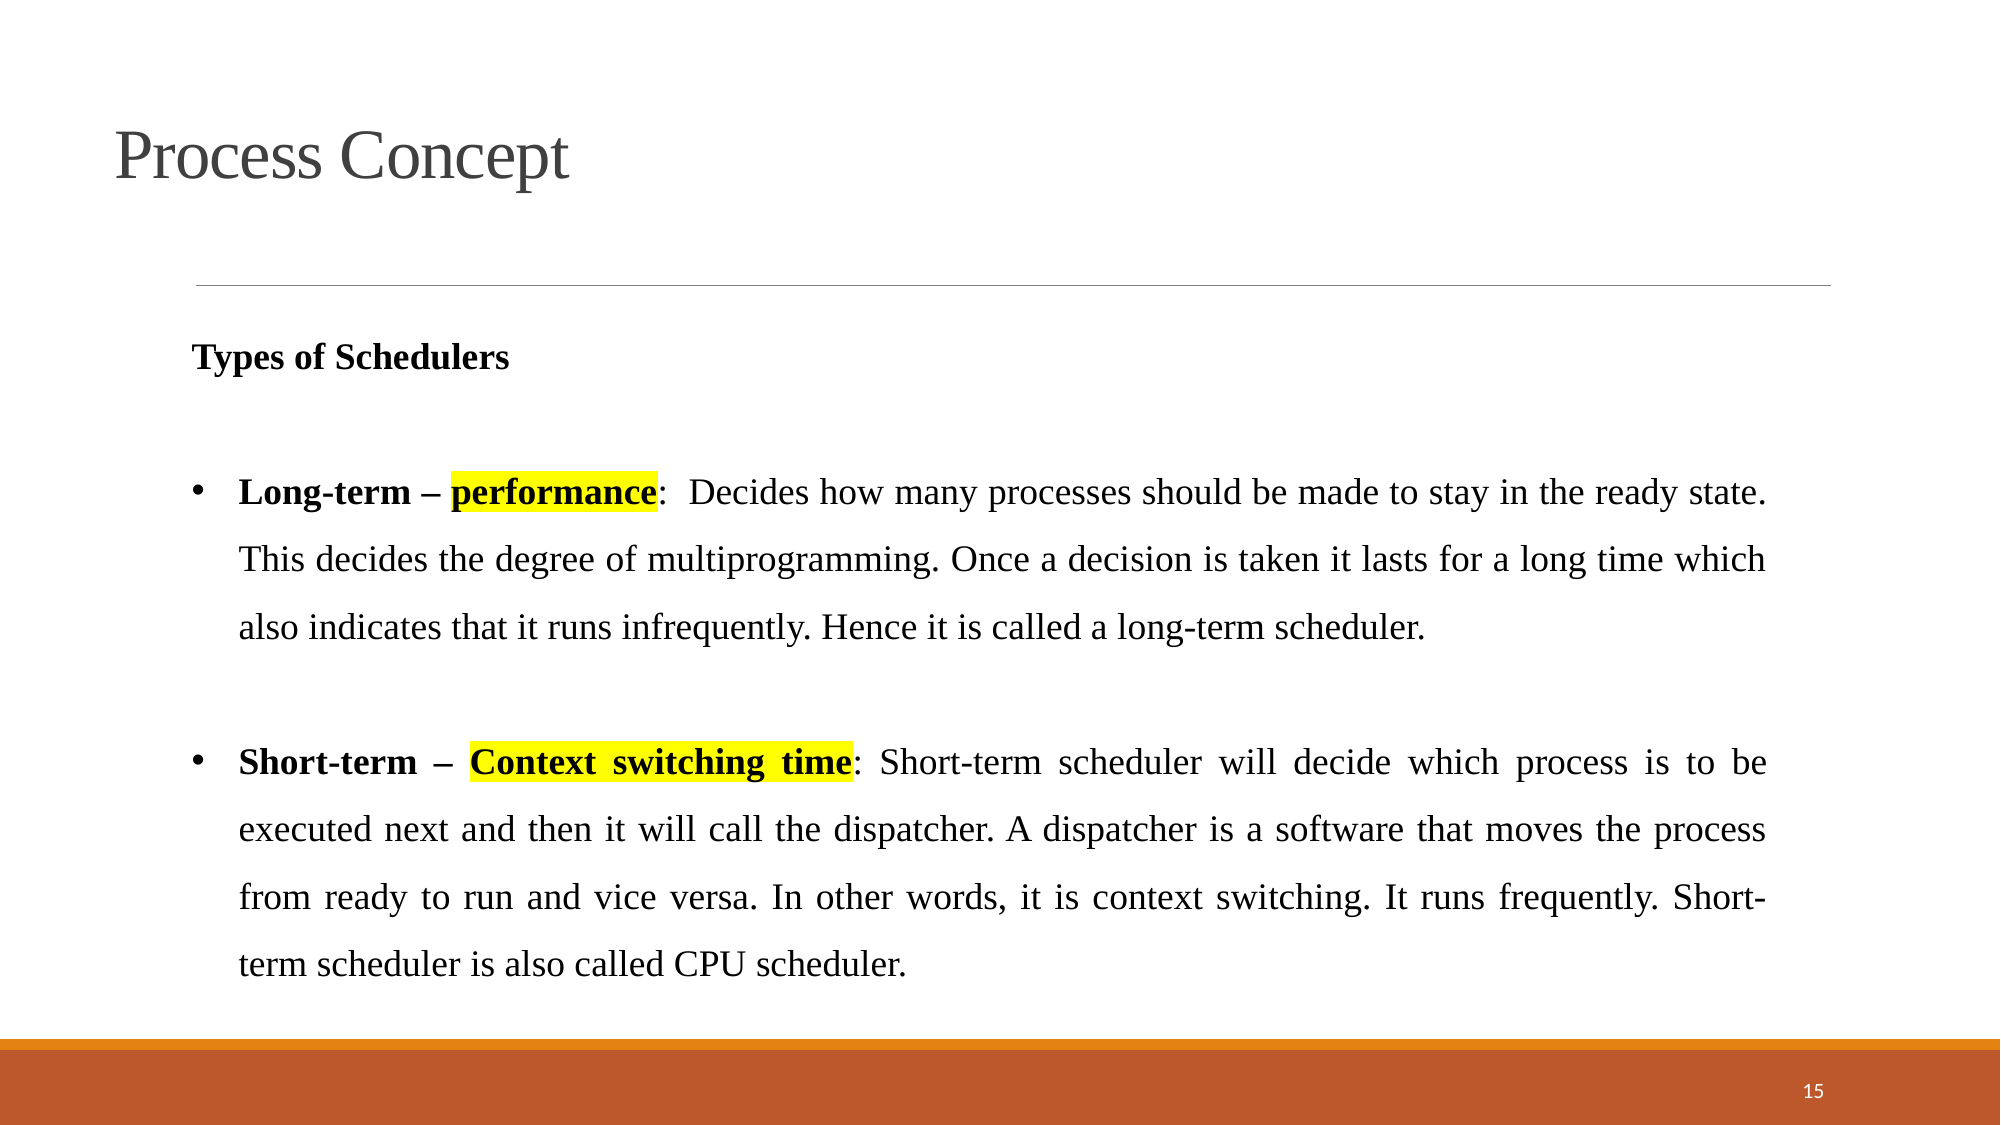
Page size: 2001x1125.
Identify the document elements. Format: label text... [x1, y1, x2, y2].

text_box Process Concept [99, 59, 1946, 201]
text_box Types of Schedulers Long-term – performance: Decides how many processes should be made to stay in the ready state. This decides the degree of multiprogramming. Once a decision is taken it lasts for a long time which also indicates that it runs infrequently. Hence it is called a long-term scheduler. Short-term – Context switching time: Short-term scheduler will decide which process is to be executed next and then it will call the dispatcher. A dispatcher is a software that moves the process from ready to run and vice versa. In other words, it is context switching. It runs frequently. Short-term scheduler is also called CPU scheduler. [176, 301, 1784, 992]
slide_number 15 [1624, 1059, 1840, 1120]
